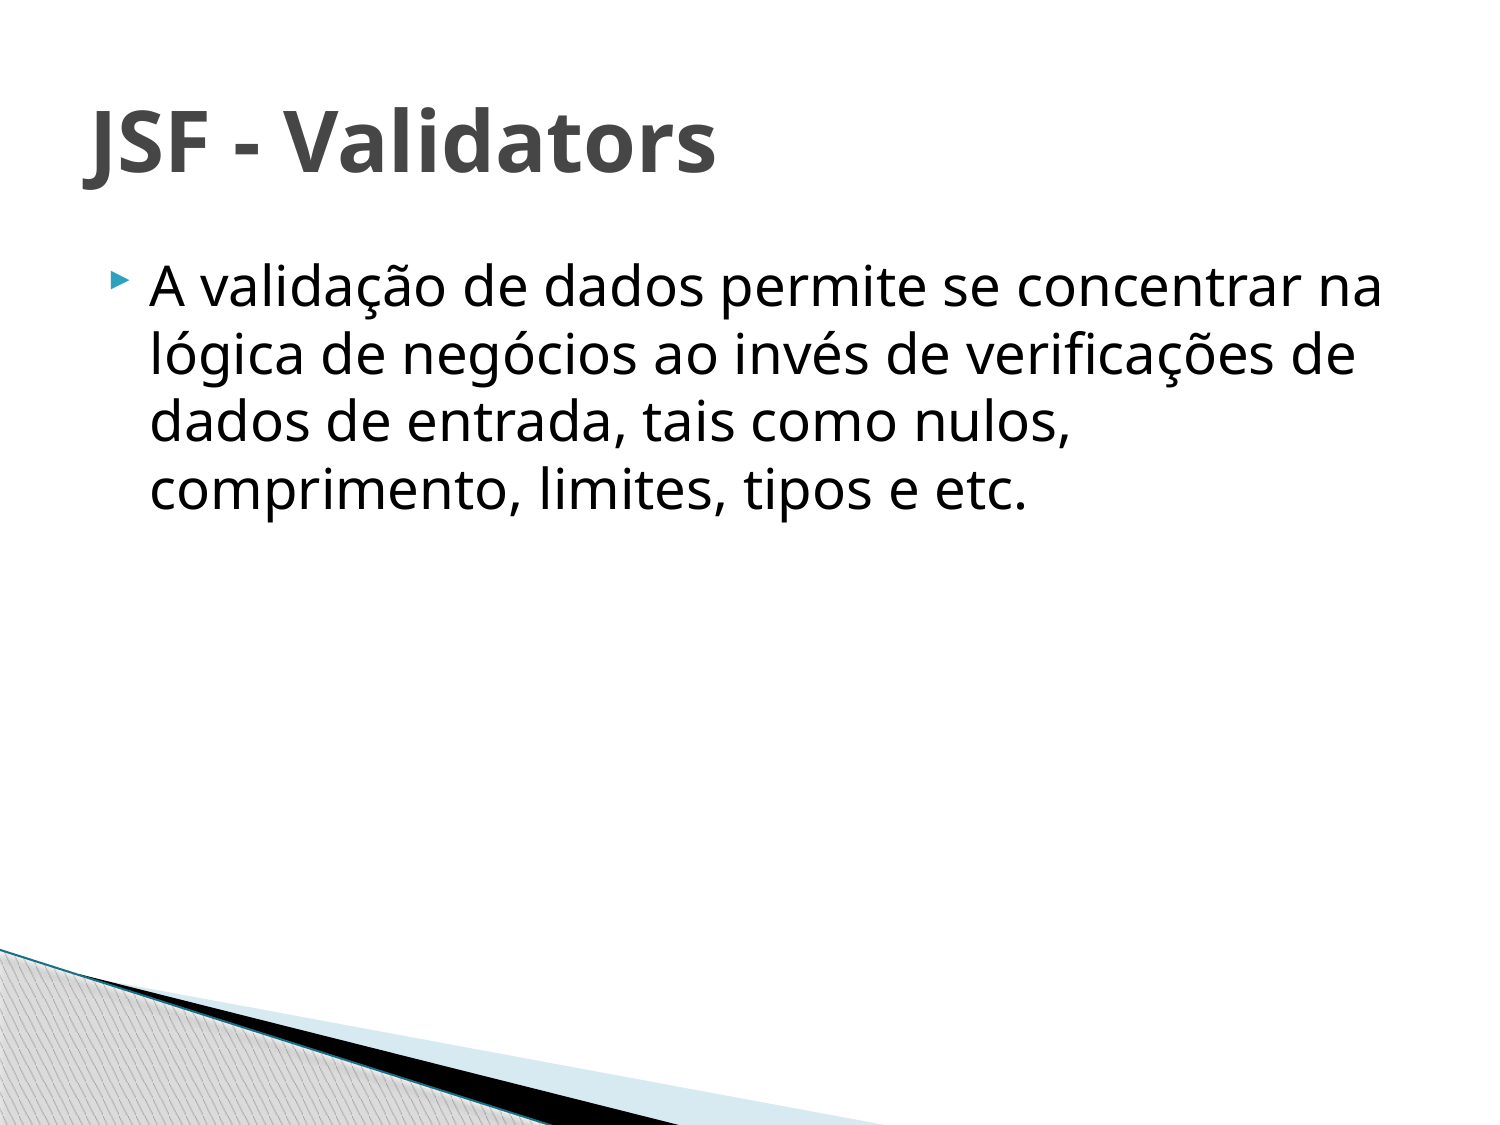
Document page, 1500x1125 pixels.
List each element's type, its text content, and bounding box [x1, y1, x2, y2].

list A validação de dados permite se concentrar na lógica de negócios ao invés de verificações de dados de entrada, tais como nulos, comprimento, limites, tipos e etc. [75, 243, 1425, 986]
title JSF - Validators [75, 45, 1425, 233]
